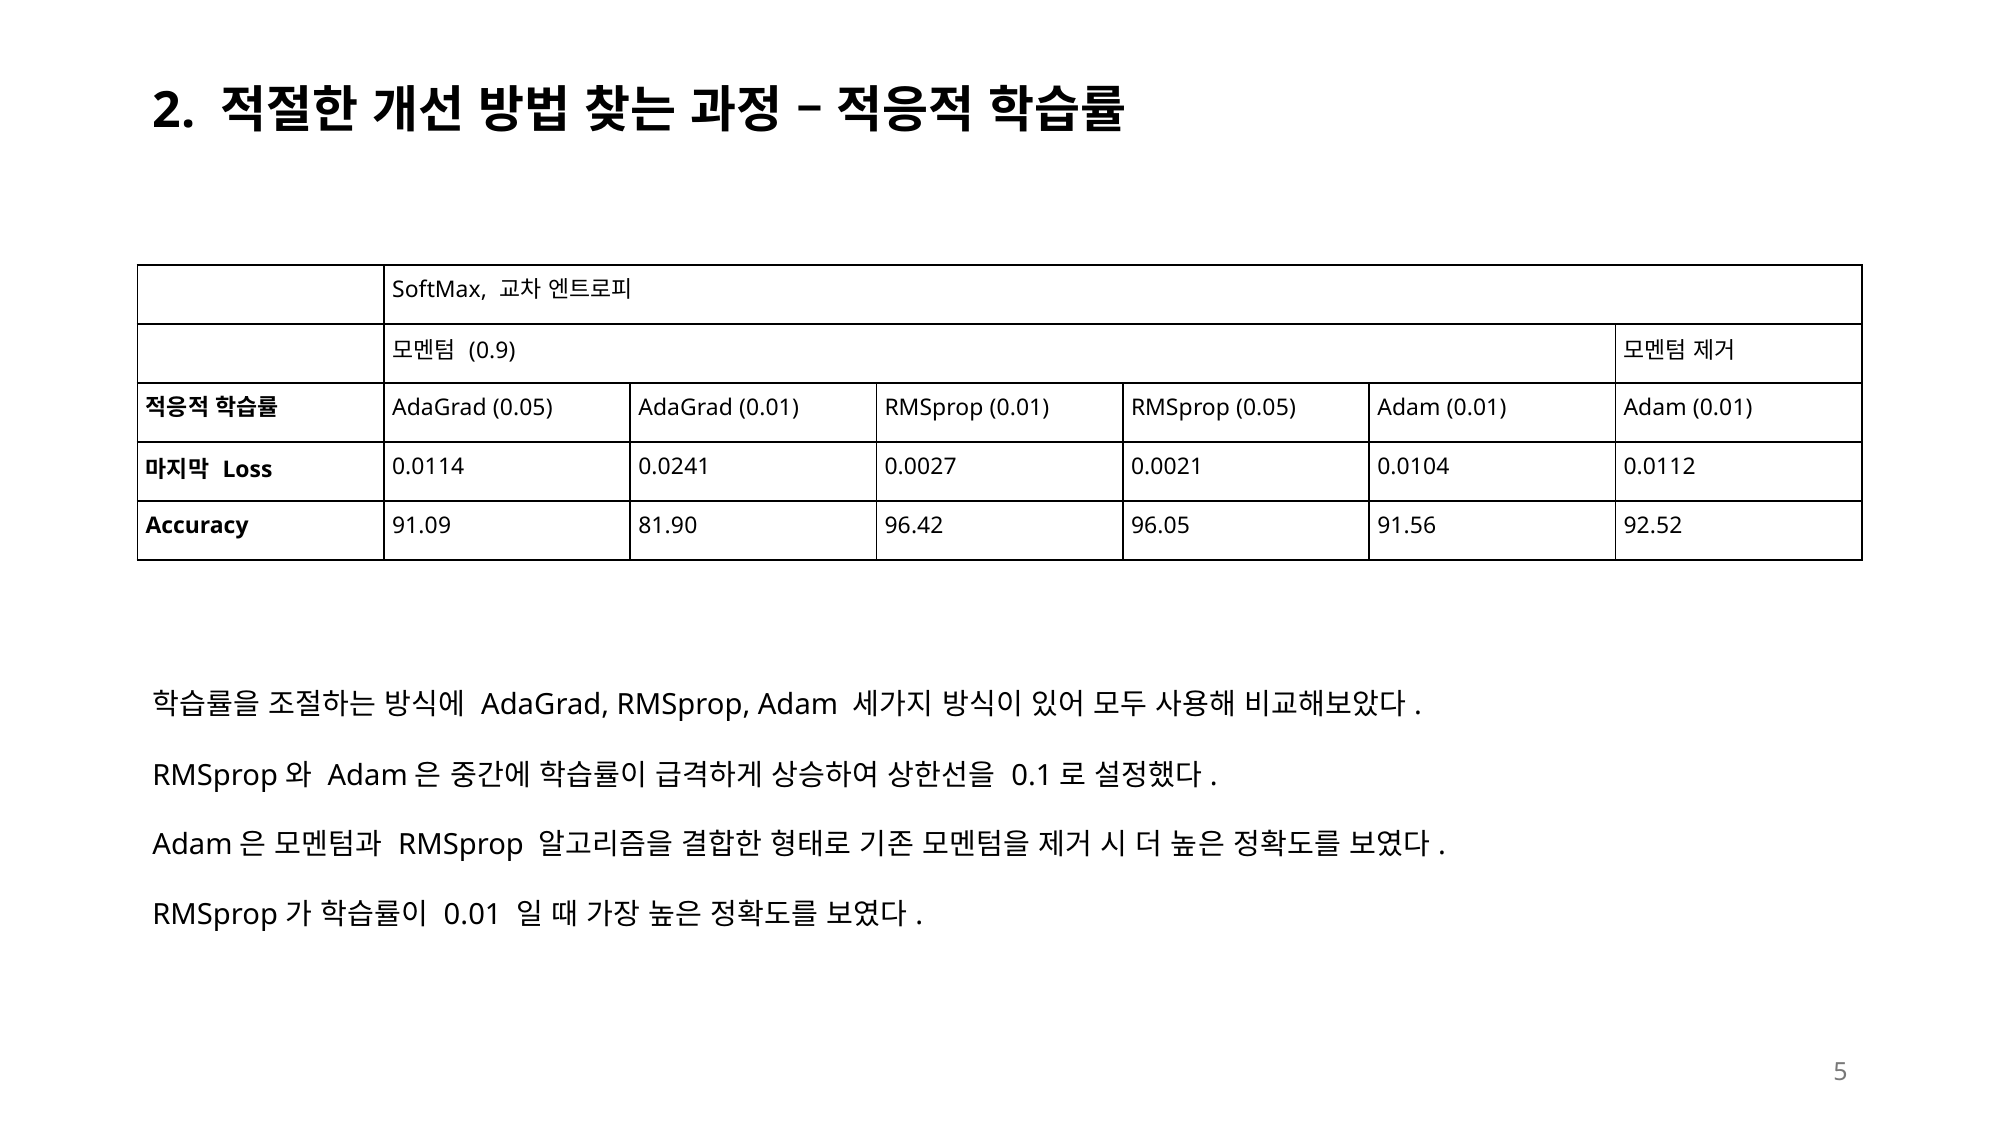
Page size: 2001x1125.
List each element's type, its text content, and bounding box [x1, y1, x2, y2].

text_box 학습률을 조절하는 방식에 AdaGrad, RMSprop, Adam 세가지 방식이 있어 모두 사용해 비교해보았다. RMSprop와 Adam은 중간에 학습률이 급격하게 상승하여 상한선을 0.1로 설정했다. Adam은 모멘텀과 RMSprop 알고리즘을 결합한 형태로 기존 모멘텀을 제거 시 더 높은 정확도를 보였다. RMSprop가 학습률이 0.01 일 때 가장 높은 정확도를 보였다. [136, 657, 1685, 959]
table_cell 91.09 [385, 502, 629, 559]
table_cell 0.0112 [1616, 443, 1861, 500]
table_cell AdaGrad (0.01) [631, 384, 876, 441]
table_cell 91.56 [1370, 502, 1615, 559]
table_cell AdaGrad (0.05) [385, 384, 629, 441]
table_cell 0.0027 [877, 443, 1122, 500]
table_cell 96.05 [1124, 502, 1368, 559]
table_cell 81.90 [631, 502, 876, 559]
table_cell RMSprop (0.01) [877, 384, 1122, 441]
table_cell RMSprop (0.05) [1124, 384, 1368, 441]
table_cell 모멘텀 제거 [1616, 325, 1861, 382]
table_cell 0.0114 [385, 443, 629, 500]
title 2. 적절한 개선 방법 찾는 과정 – 적응적 학습률 [137, 59, 1863, 163]
table_cell Adam (0.01) [1370, 384, 1615, 441]
table_cell 0.0021 [1124, 443, 1368, 500]
table_cell 모멘텀 (0.9) [385, 325, 1615, 382]
slide_number 5 [1412, 1042, 1863, 1103]
table_cell Adam (0.01) [1616, 384, 1861, 441]
table_cell Accuracy [138, 502, 383, 559]
table_header [138, 266, 383, 323]
table_cell 0.0241 [631, 443, 876, 500]
table_cell 92.52 [1616, 502, 1861, 559]
table_cell 0.0104 [1370, 443, 1615, 500]
table_cell 마지막 Loss [138, 443, 383, 500]
table_cell 적응적 학습률 [138, 384, 383, 441]
table_cell 96.42 [877, 502, 1122, 559]
table_cell [138, 325, 383, 382]
table_header SoftMax, 교차 엔트로피 [385, 266, 1861, 323]
